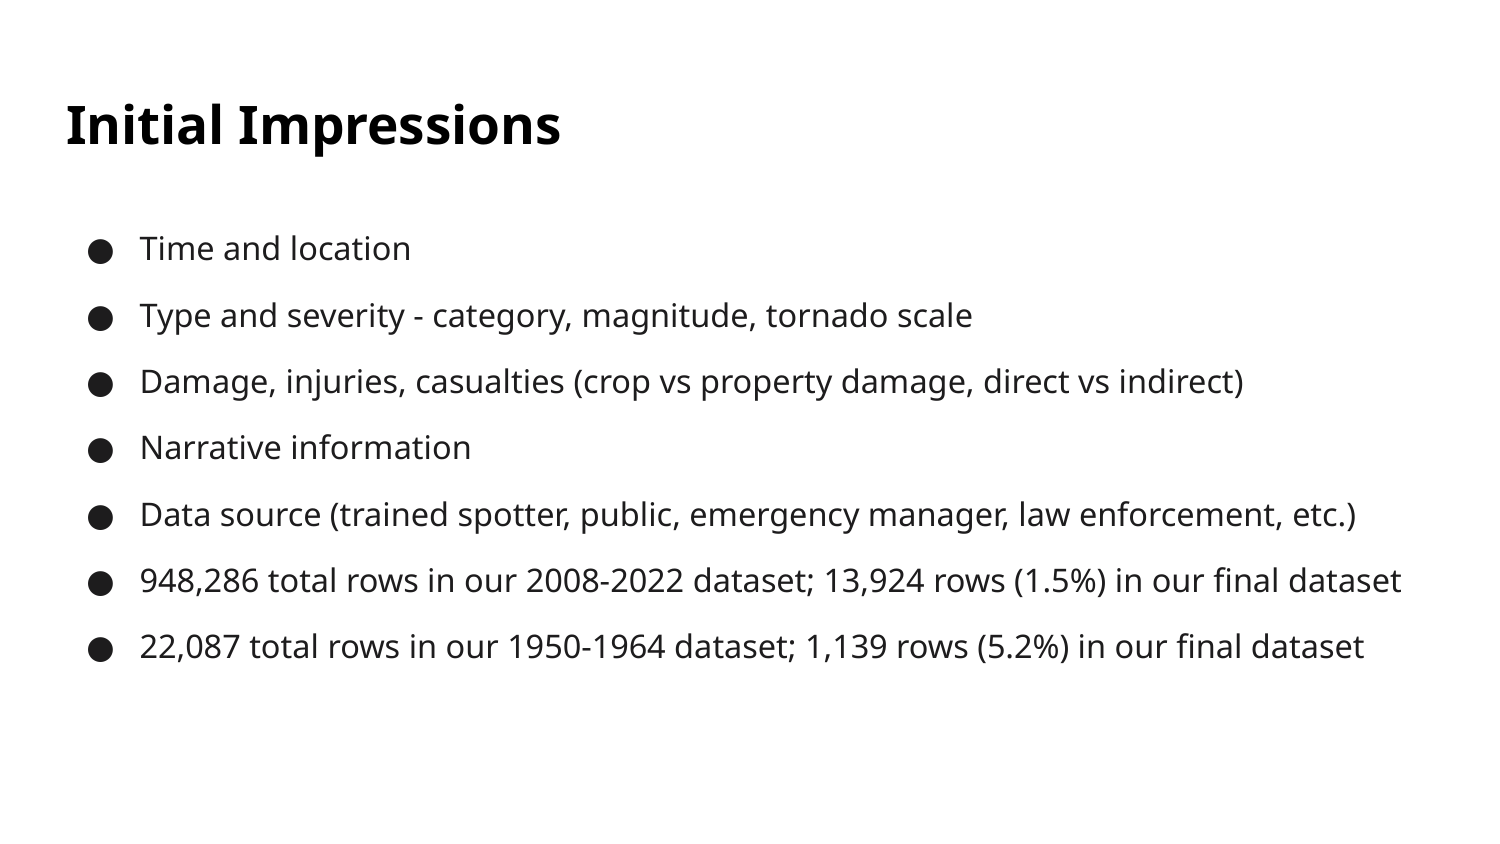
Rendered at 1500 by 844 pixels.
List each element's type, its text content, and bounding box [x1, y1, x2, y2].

list Time and location Type and severity - category, magnitude, tornado scale Damage, injuries, casualties (crop vs property damage, direct vs indirect) Narrative information Data source (trained spotter, public, emergency manager, law enforcement, etc.) 948,286 total rows in our 2008-2022 dataset; 13,924 rows (1.5%) in our final dataset 22,087 total rows in our 1950-1964 dataset; 1,139 rows (5.2%) in our final dataset [51, 189, 1449, 750]
title Initial Impressions [51, 72, 1449, 176]
